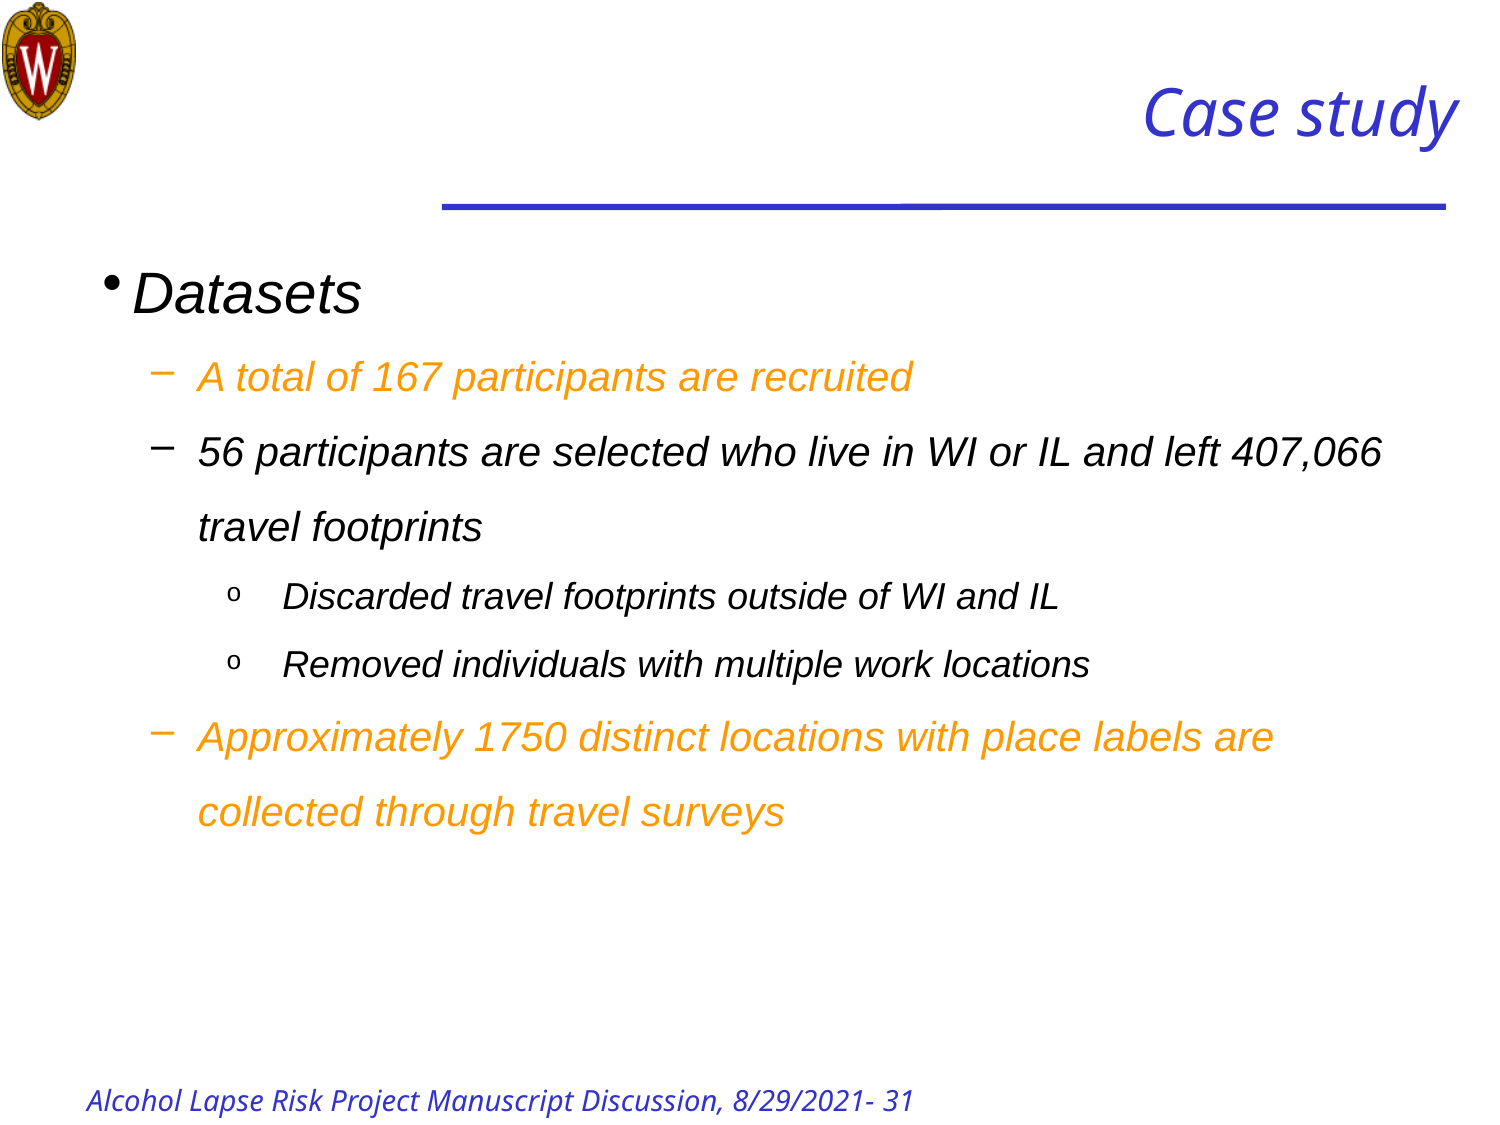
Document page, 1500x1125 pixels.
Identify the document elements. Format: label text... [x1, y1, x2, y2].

picture [2, 2, 76, 121]
title Case study [110, 21, 1473, 199]
text_box Datasets A total of 167 participants are recruited 56 participants are selected who live in WI or IL and left 407,066 travel footprints Discarded travel footprints outside of WI and IL Removed individuals with multiple work locations Approximately 1750 distinct locations with place labels are collected through travel surveys [87, 212, 1450, 1038]
